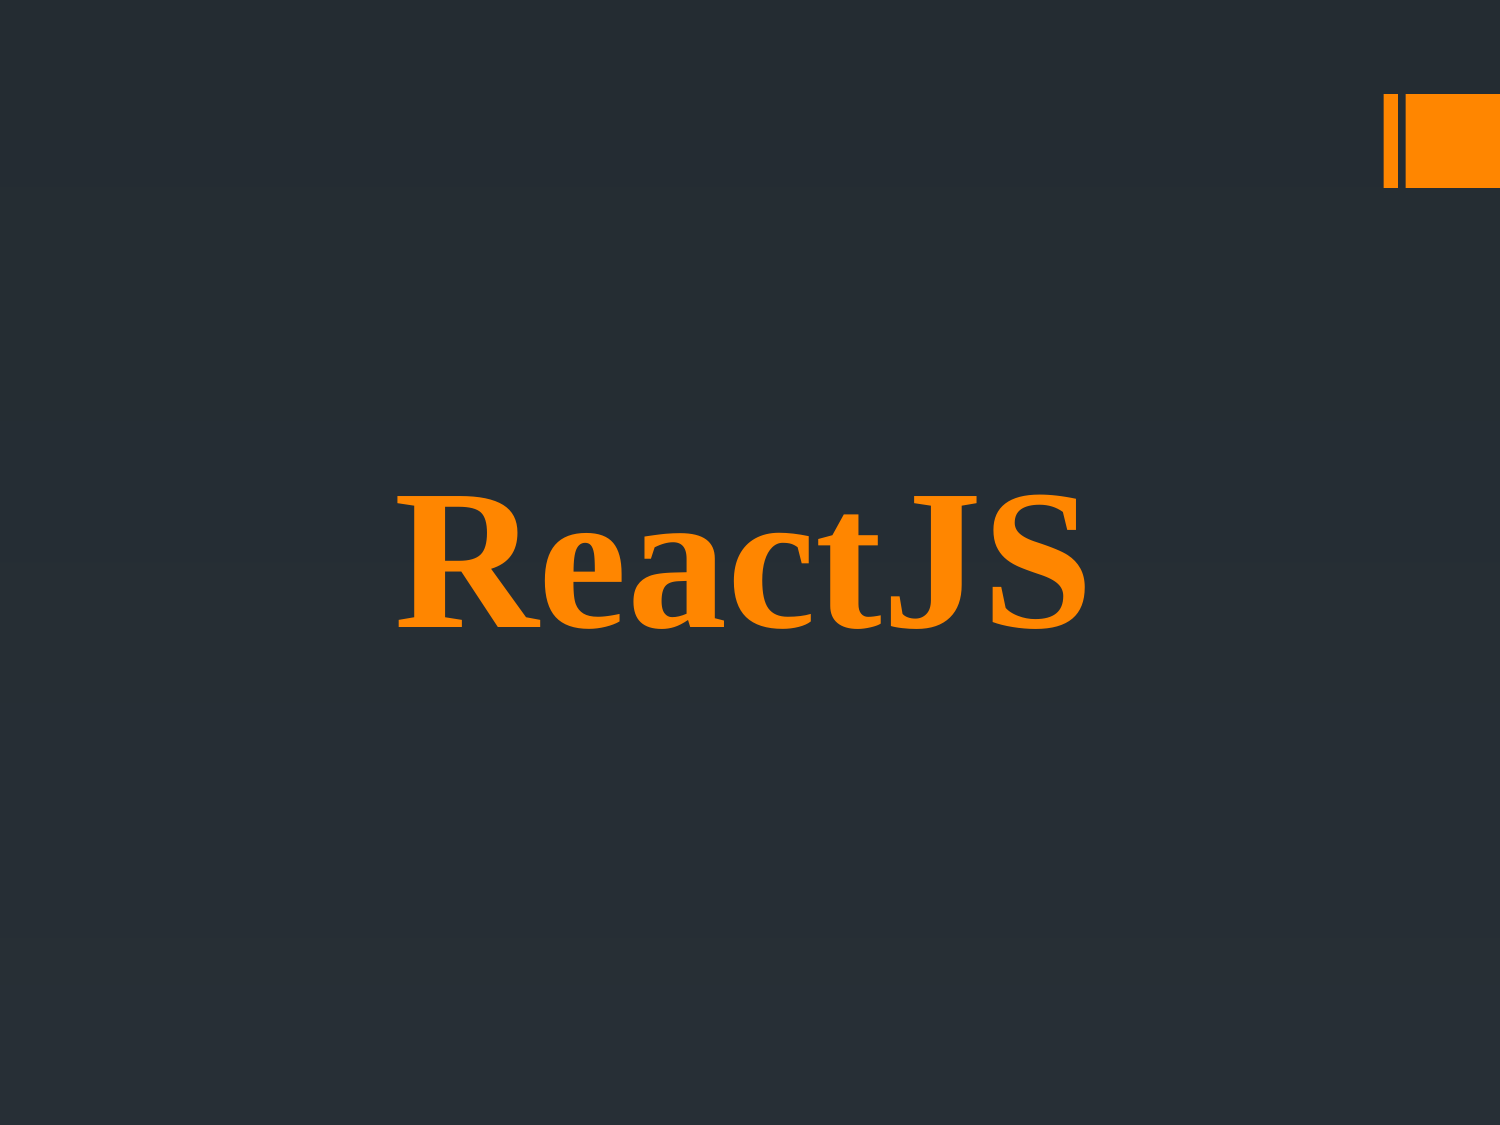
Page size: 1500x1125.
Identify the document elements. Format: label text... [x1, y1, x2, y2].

subtitle ReactJS [17, 19, 1471, 1106]
